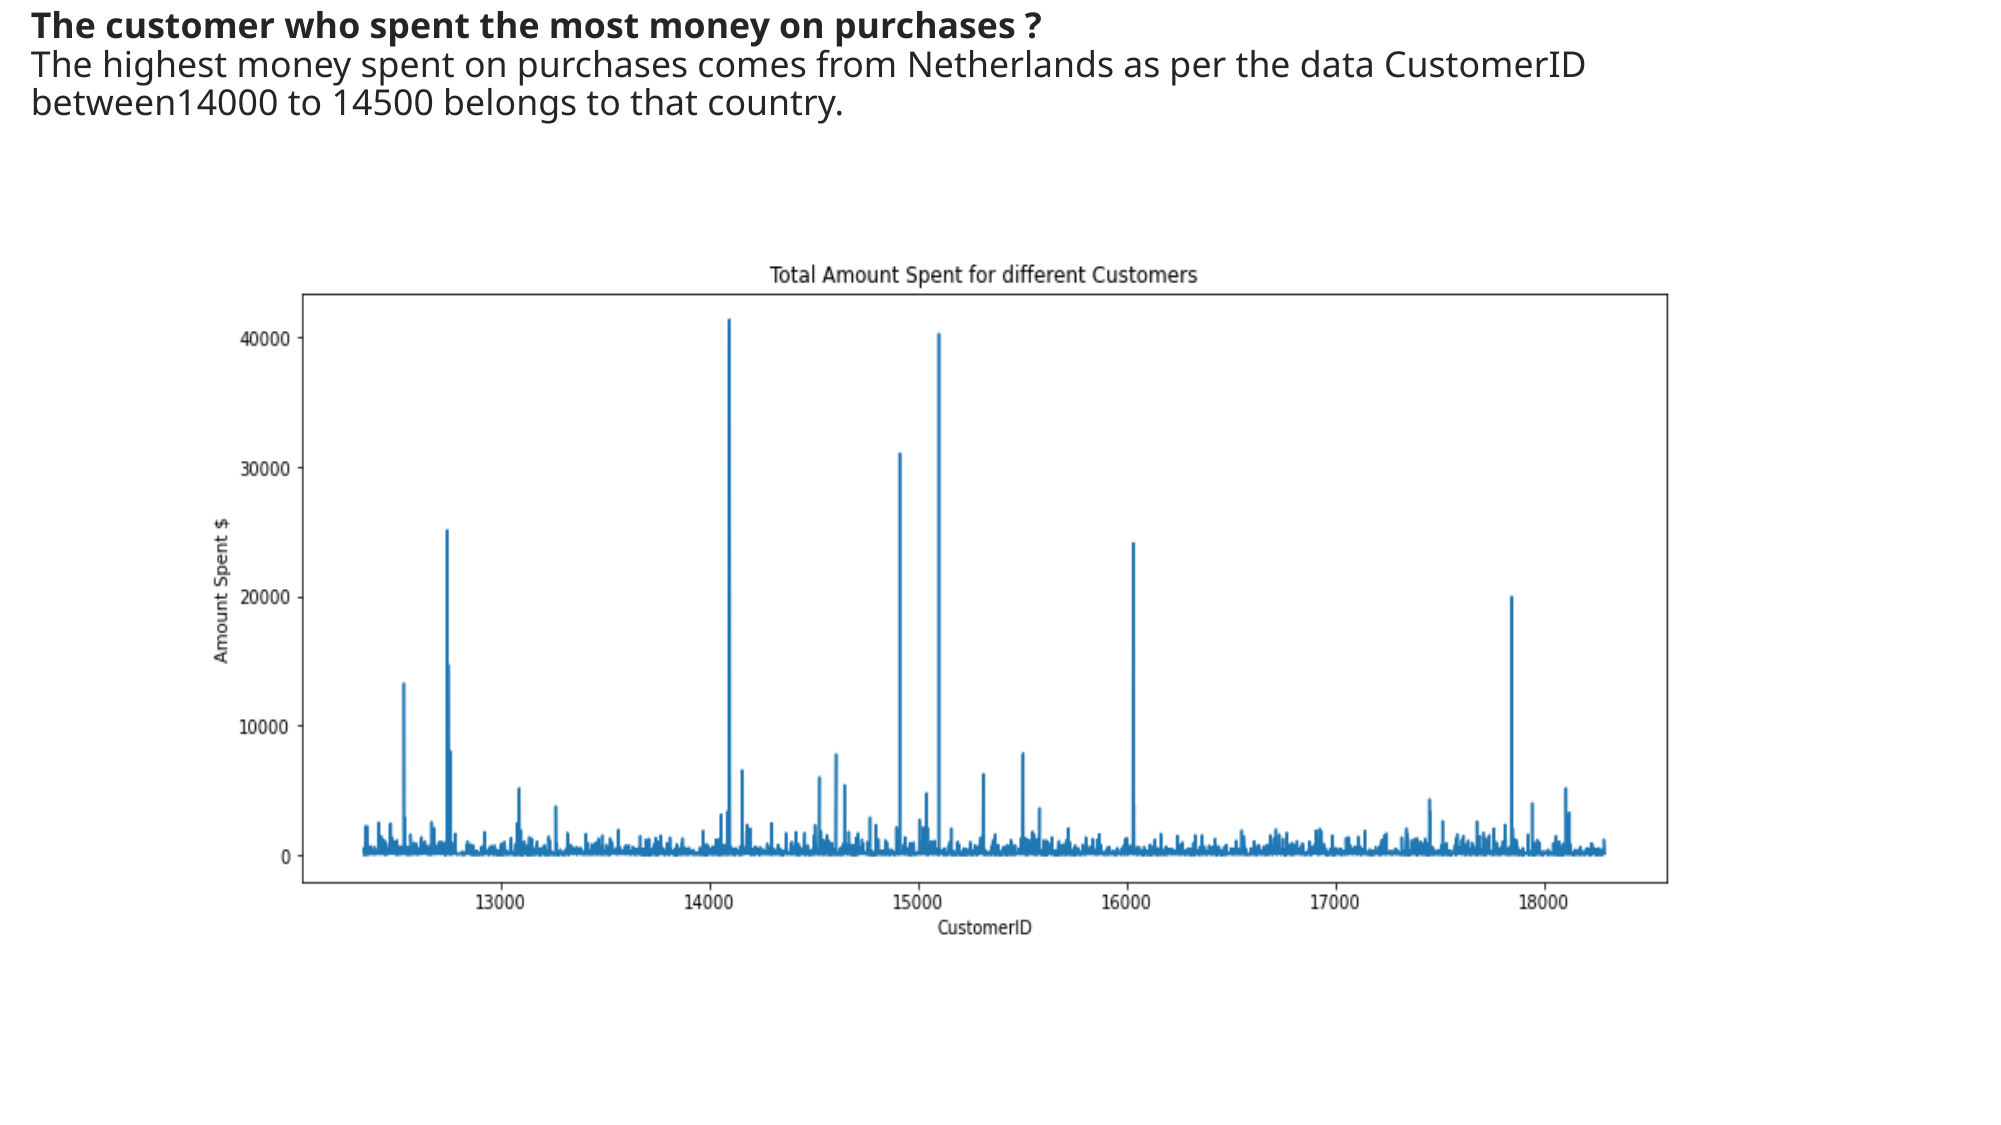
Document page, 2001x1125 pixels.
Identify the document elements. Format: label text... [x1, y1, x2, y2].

title The customer who spent the most money on purchases ? The highest money spent on purchases comes from Netherlands as per the data CustomerID between14000 to 14500 belongs to that country. [15, 0, 1741, 218]
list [185, 247, 1750, 969]
